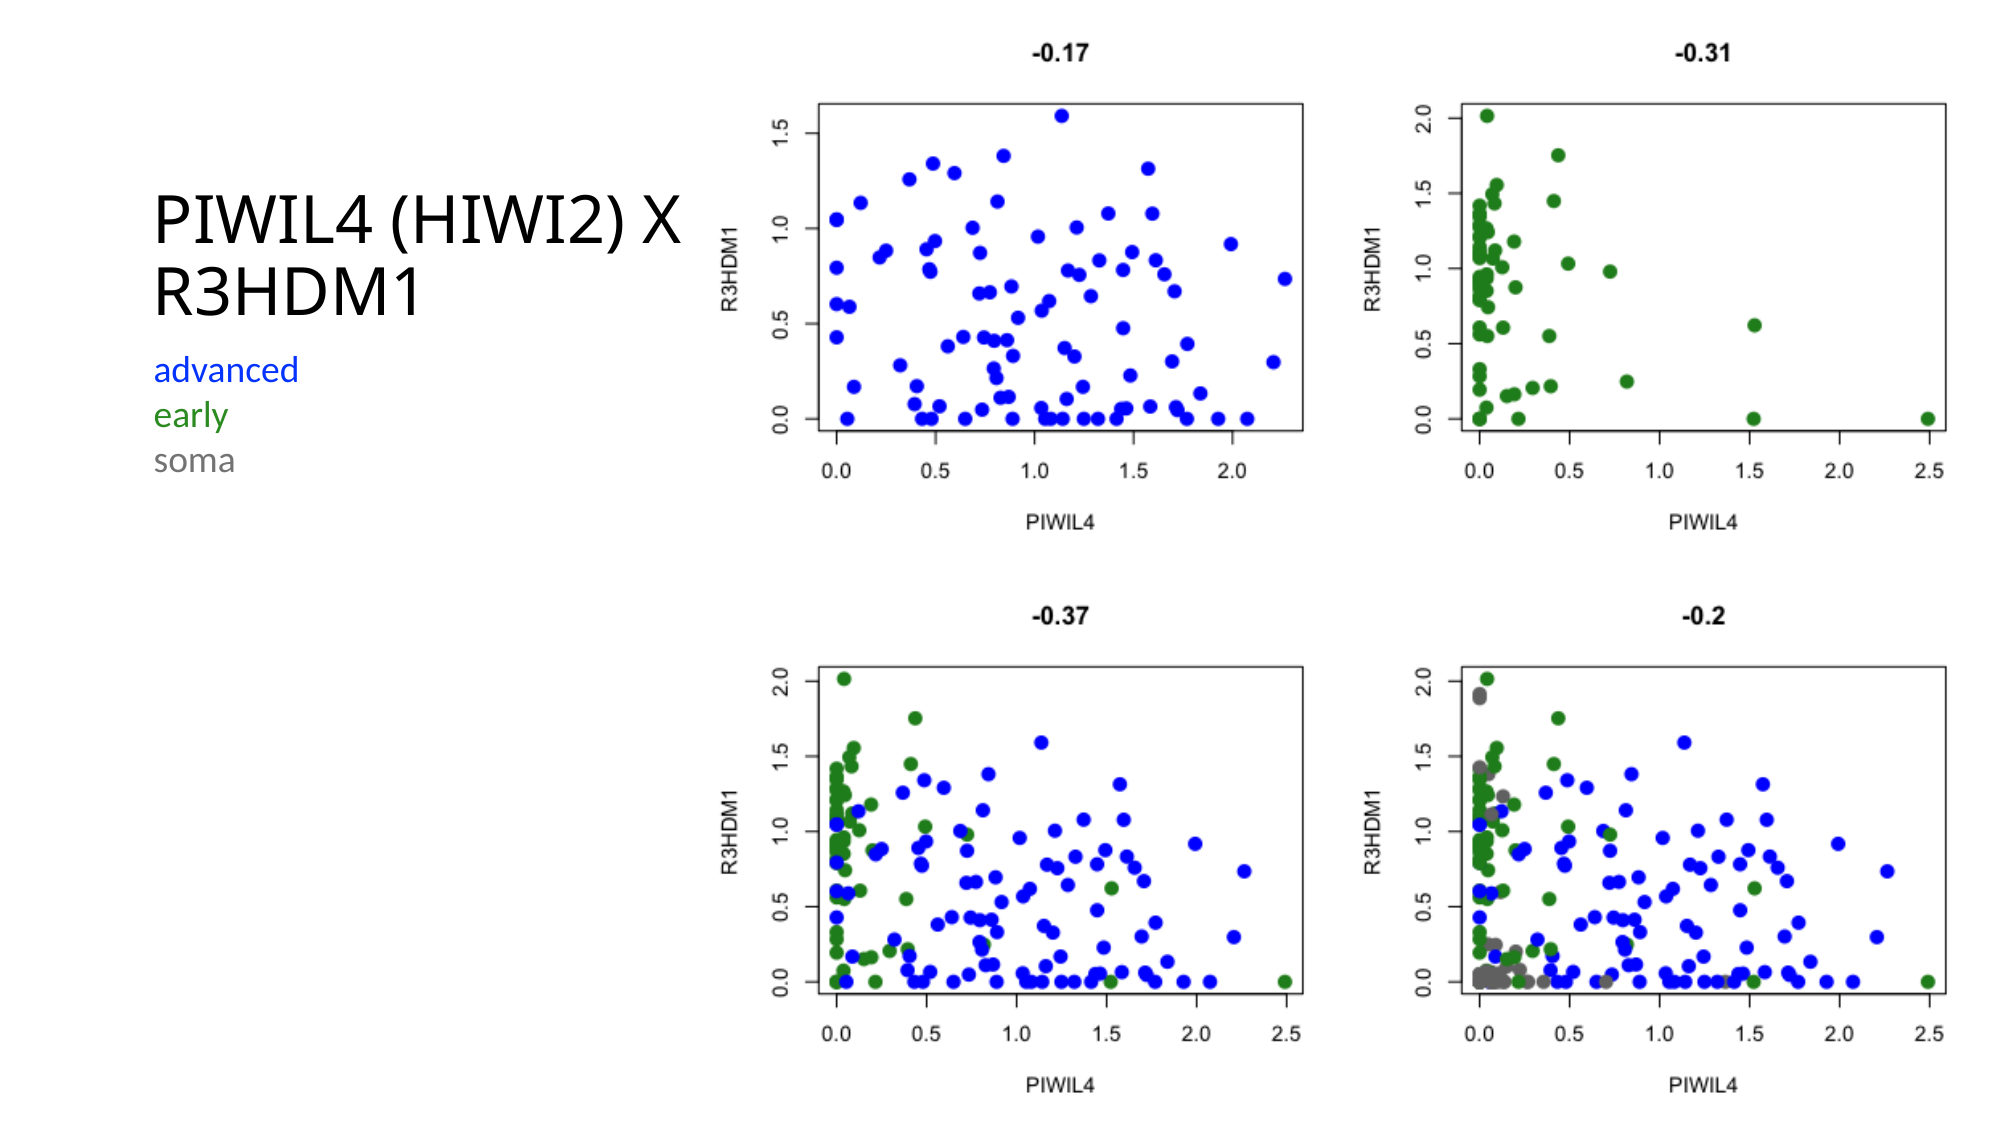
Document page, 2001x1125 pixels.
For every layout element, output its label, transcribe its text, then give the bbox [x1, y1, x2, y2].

picture [714, 0, 2000, 1125]
text_box advanced early soma [138, 337, 315, 488]
title PIWIL4 (HIWI2) X R3HDM1 [137, 75, 714, 338]
